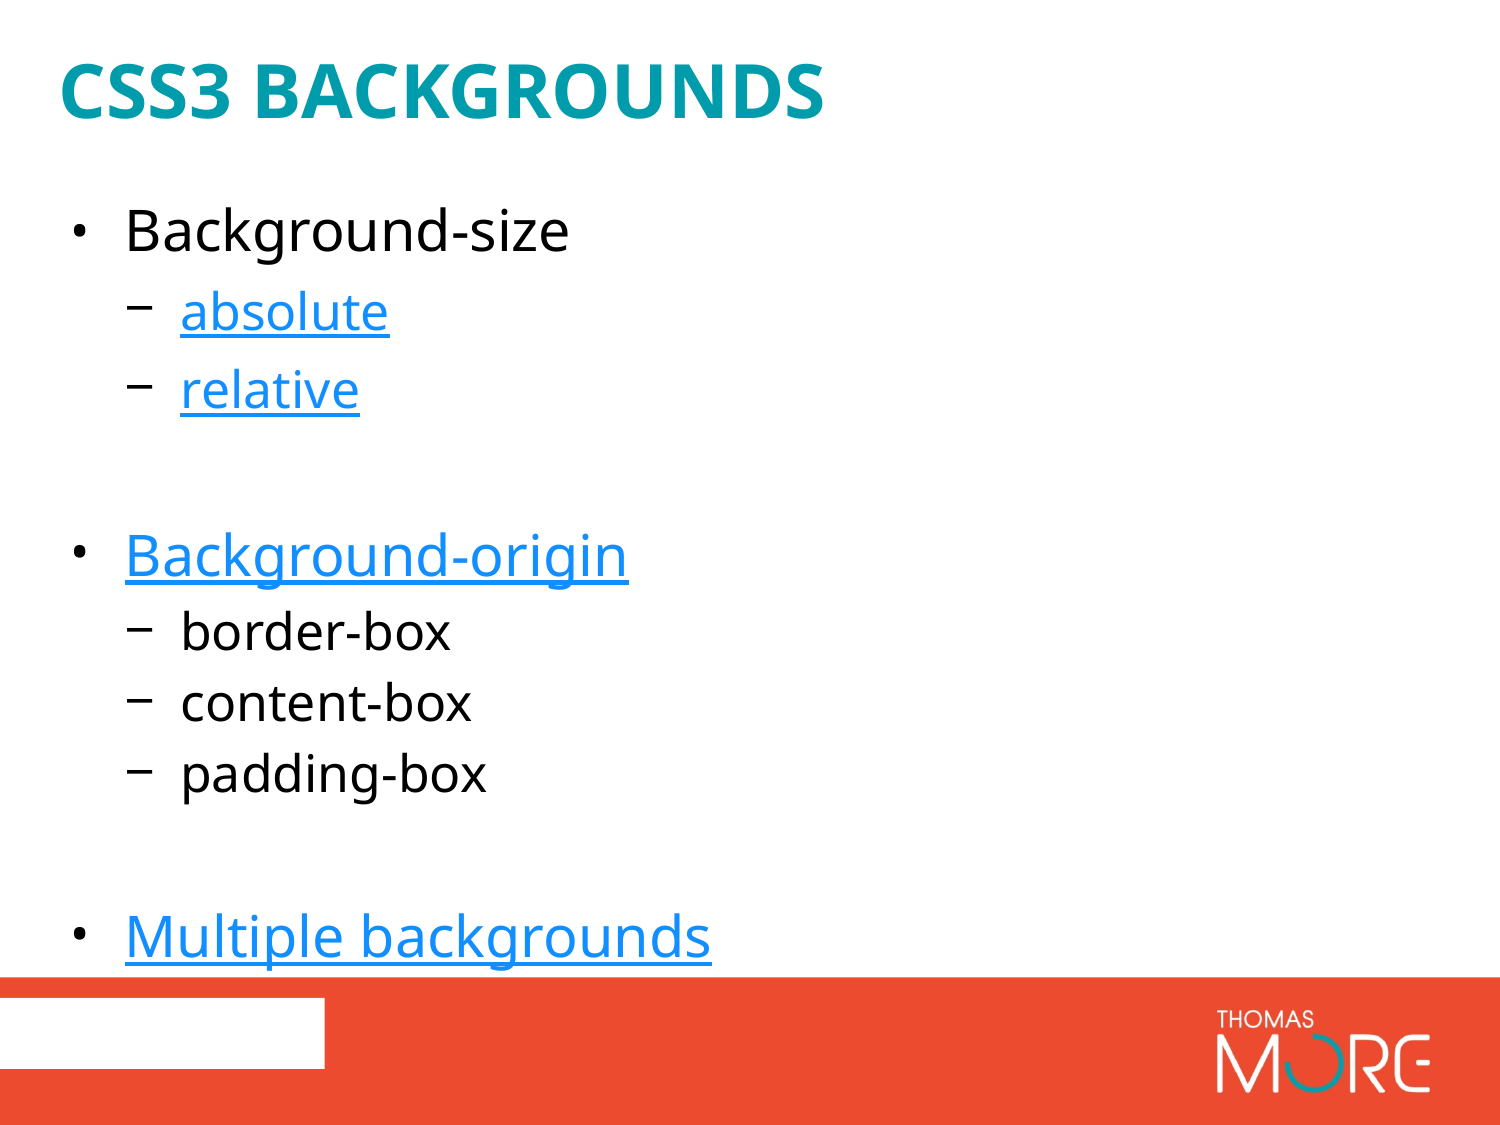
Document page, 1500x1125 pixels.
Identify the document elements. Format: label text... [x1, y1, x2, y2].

title CSS3 backgrounds [0, 0, 1500, 188]
picture [1187, 980, 1459, 1122]
list Background-size absolute relative Background-origin border-box content-box padding-box Multiple backgrounds [0, 188, 1500, 976]
